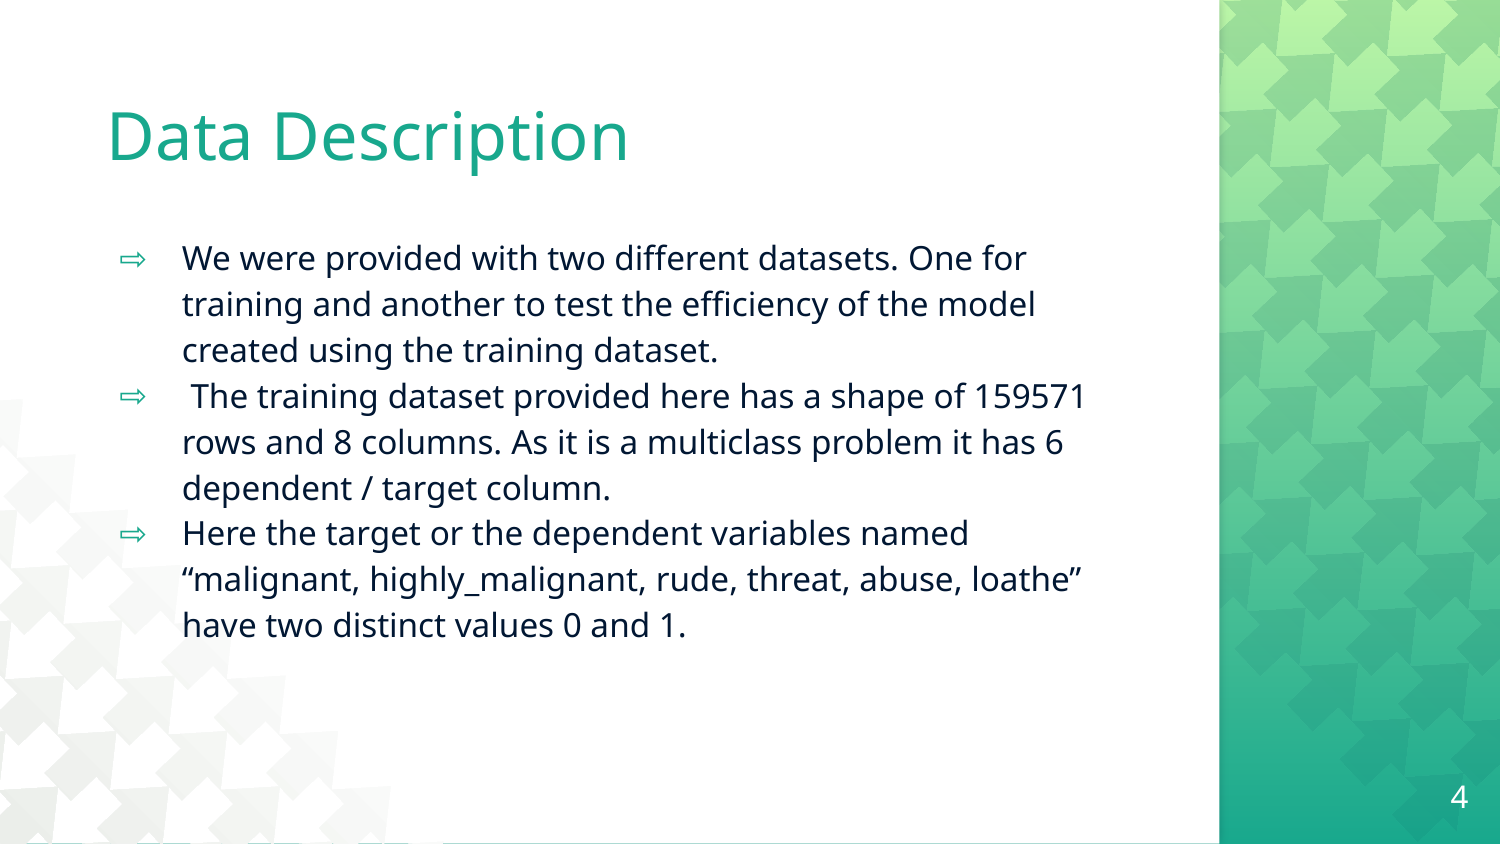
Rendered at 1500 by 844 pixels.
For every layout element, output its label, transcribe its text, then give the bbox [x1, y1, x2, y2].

slide_number 4 [1378, 766, 1469, 832]
list We were provided with two different datasets. One for training and another to test the efficiency of the model created using the training dataset. The training dataset provided here has a shape of 159571 rows and 8 columns. As it is a multiclass problem it has 6 dependent / target column. Here the target or the dependent variables named “malignant, highly_malignant, rude, threat, abuse, loathe” have two distinct values 0 and 1. [106, 231, 1113, 741]
title Data Description [106, 103, 1113, 175]
